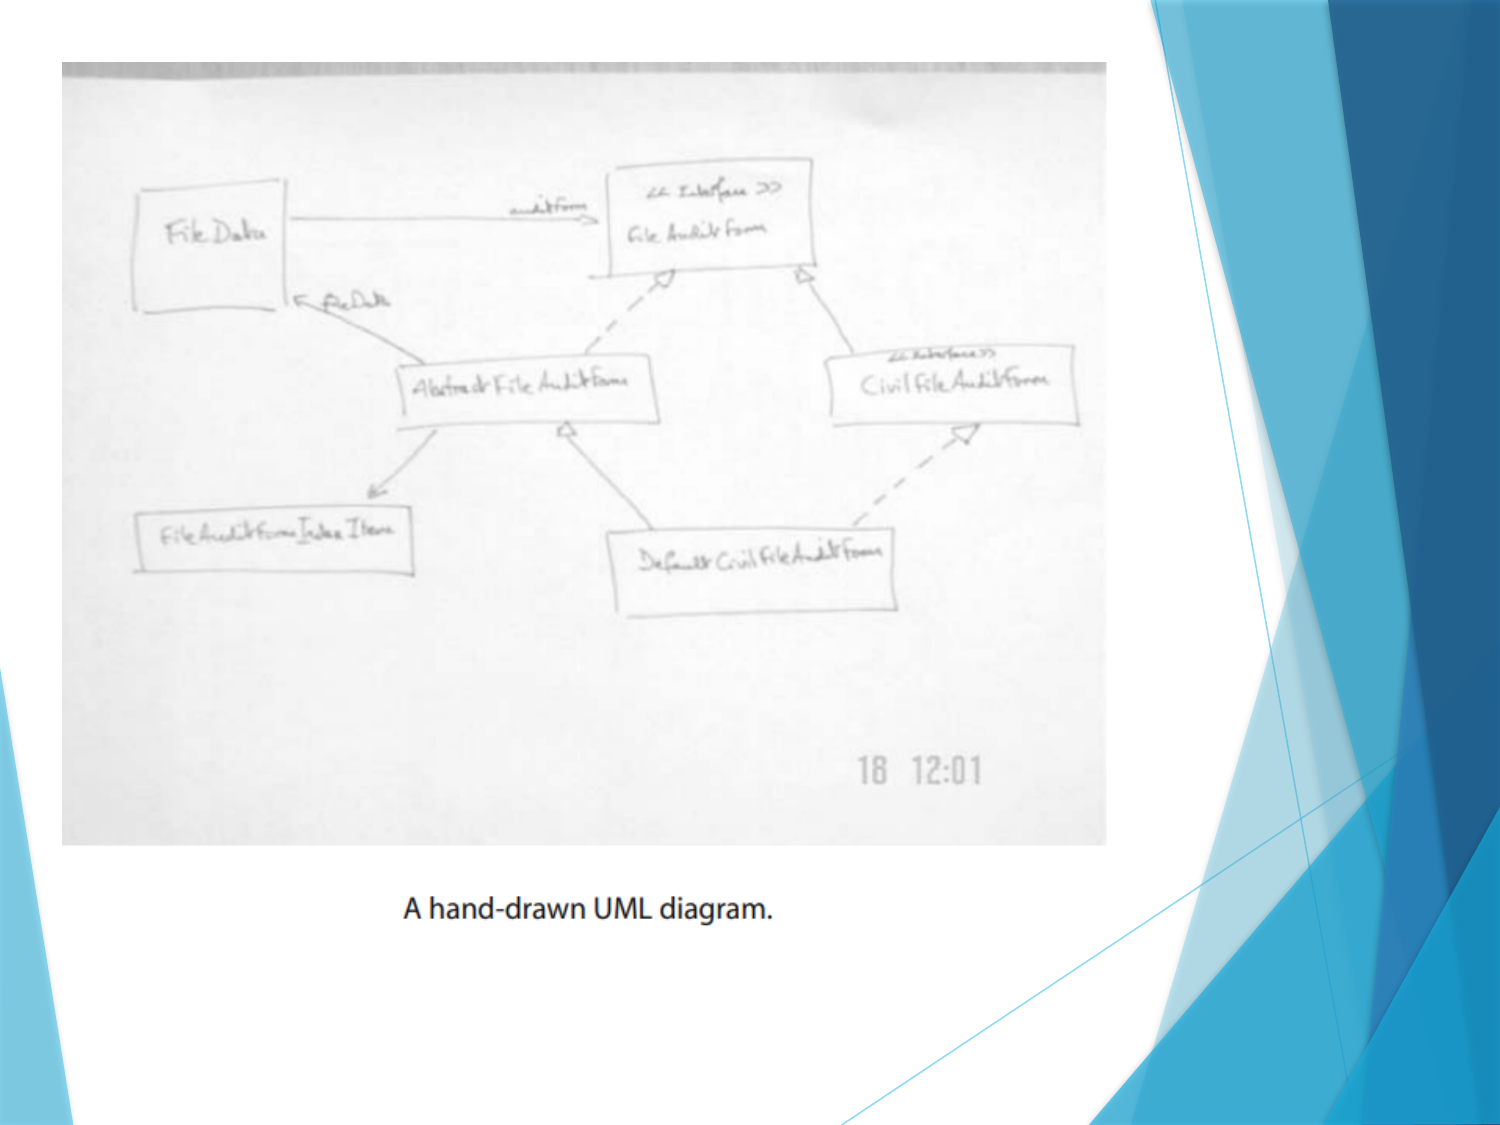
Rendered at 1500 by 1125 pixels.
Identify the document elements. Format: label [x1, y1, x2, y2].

picture [399, 886, 790, 935]
list [61, 61, 1109, 851]
